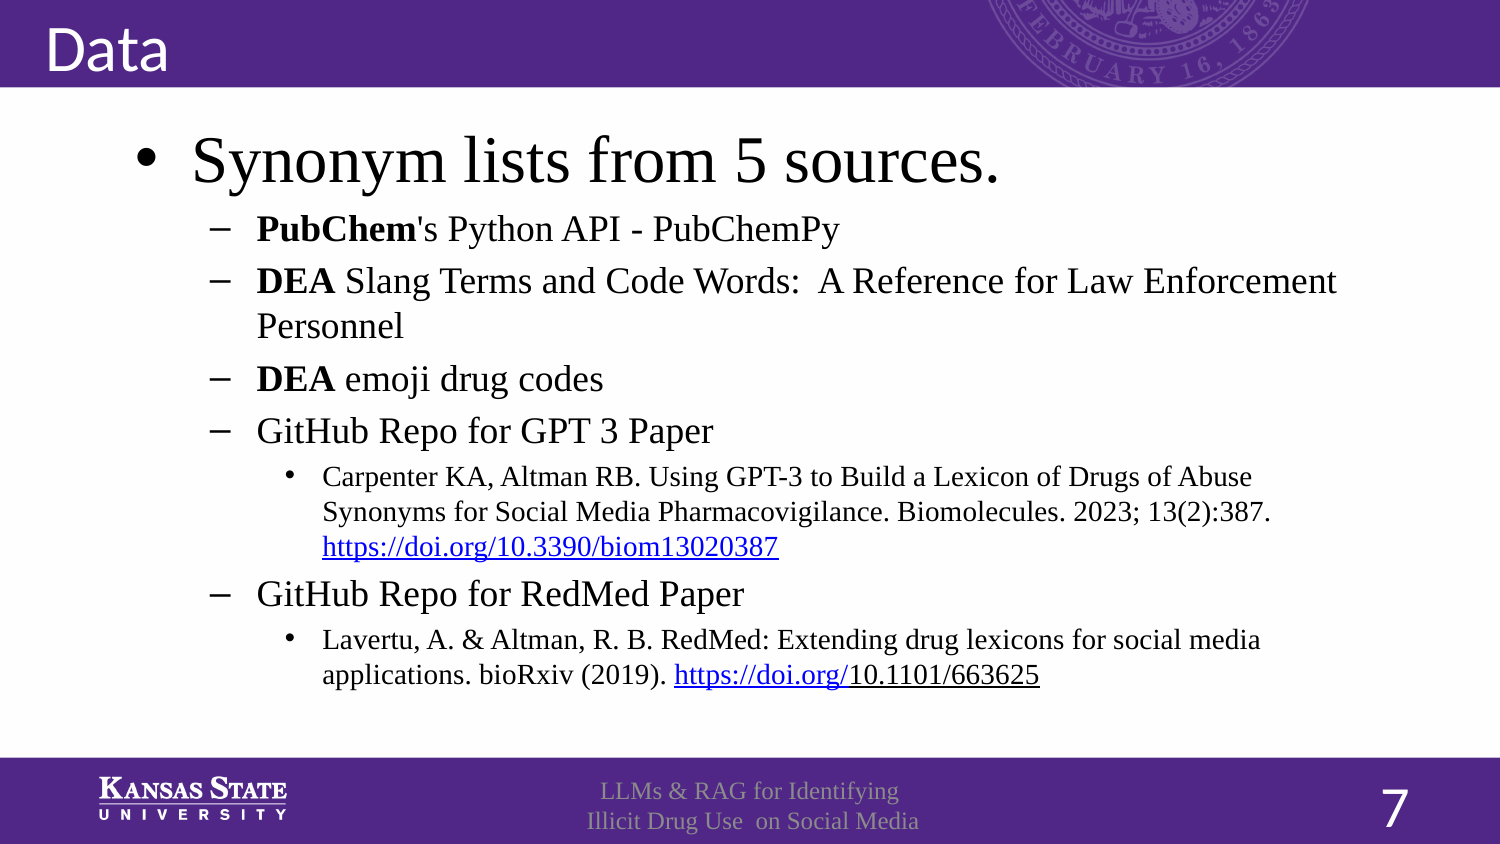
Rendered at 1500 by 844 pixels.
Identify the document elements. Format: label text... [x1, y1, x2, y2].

footer LLMs & RAG for Identifying Illicit Drug Use on Social Media [512, 782, 988, 828]
title Data [30, 7, 1380, 83]
picture [0, 0, 1500, 844]
slide_number 7 [1074, 782, 1425, 828]
list Synonym lists from 5 sources. PubChem's Python API - PubChemPy DEA Slang Terms and Code Words: A Reference for Law Enforcement Personnel DEA emoji drug codes GitHub Repo for GPT 3 Paper Carpenter KA, Altman RB. Using GPT-3 to Build a Lexicon of Drugs of Abuse Synonyms for Social Media Pharmacovigilance. Biomolecules. 2023; 13(2):387. https://doi.org/10.3390/biom13020387 GitHub Repo for RedMed Paper Lavertu, A. & Altman, R. B. RedMed: Extending drug lexicons for social media applications. bioRxiv (2019). https://doi.org/10.1101/663625 [119, 108, 1380, 777]
